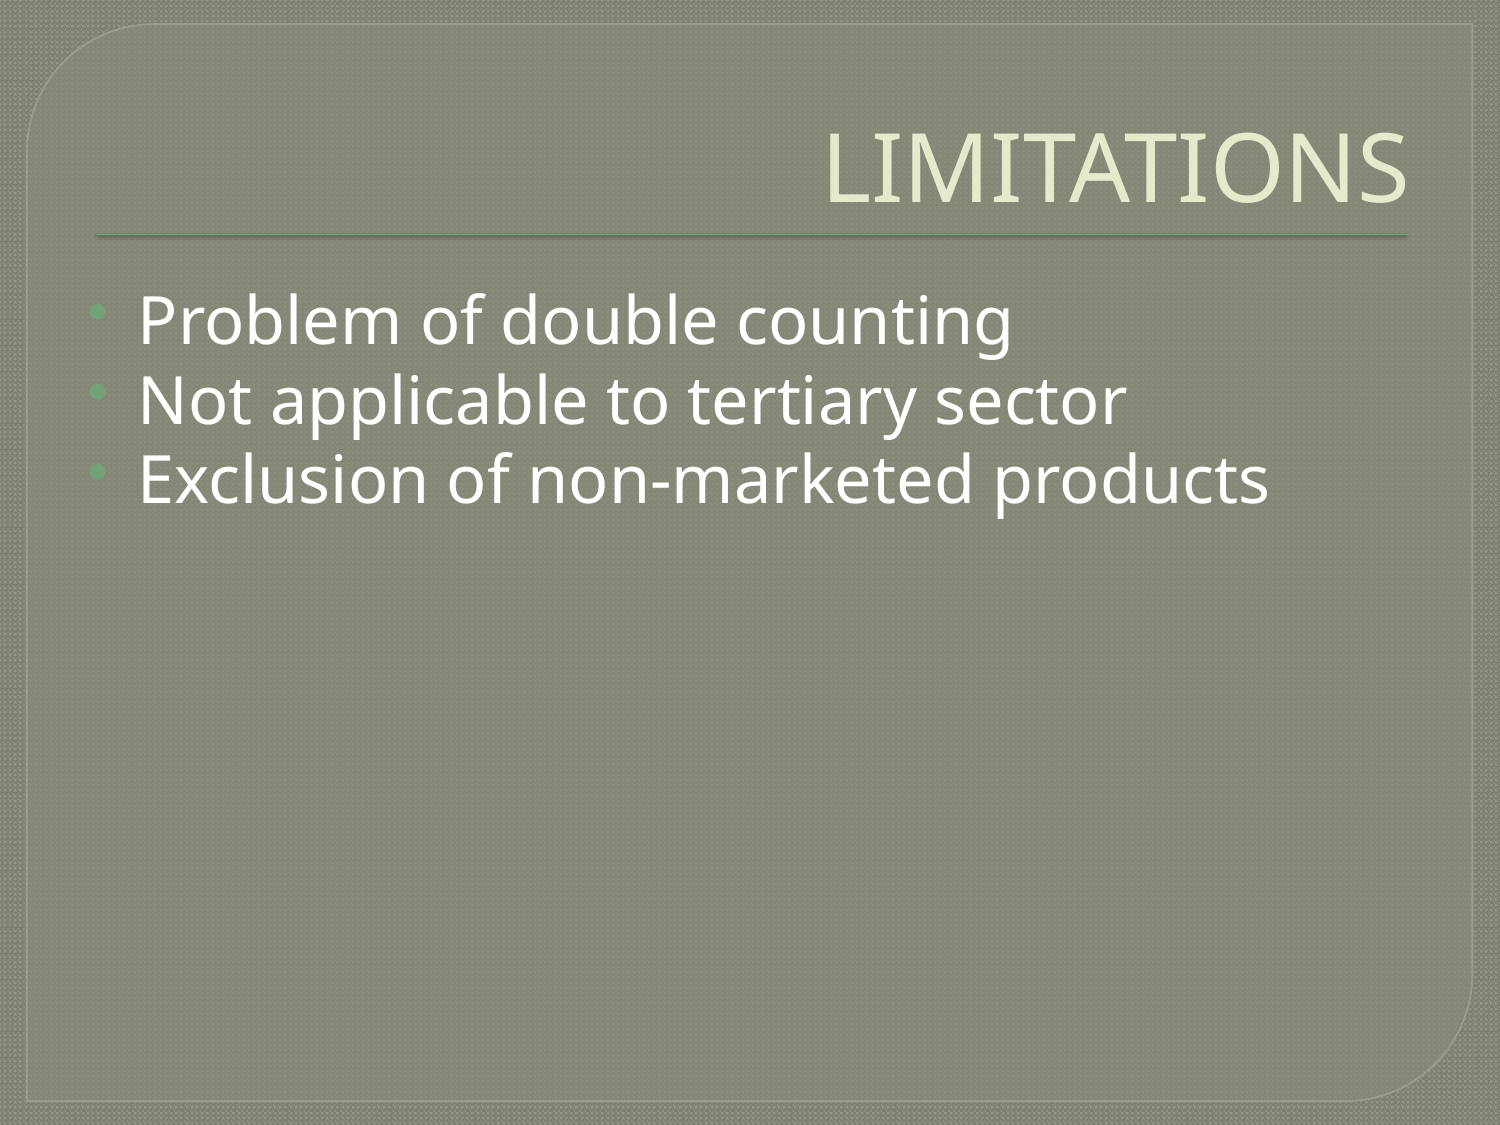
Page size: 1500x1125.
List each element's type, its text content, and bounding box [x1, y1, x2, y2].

title LIMITATIONS [75, 41, 1425, 230]
list Problem of double counting Not applicable to tertiary sector Exclusion of non-marketed products [75, 270, 1425, 1013]
